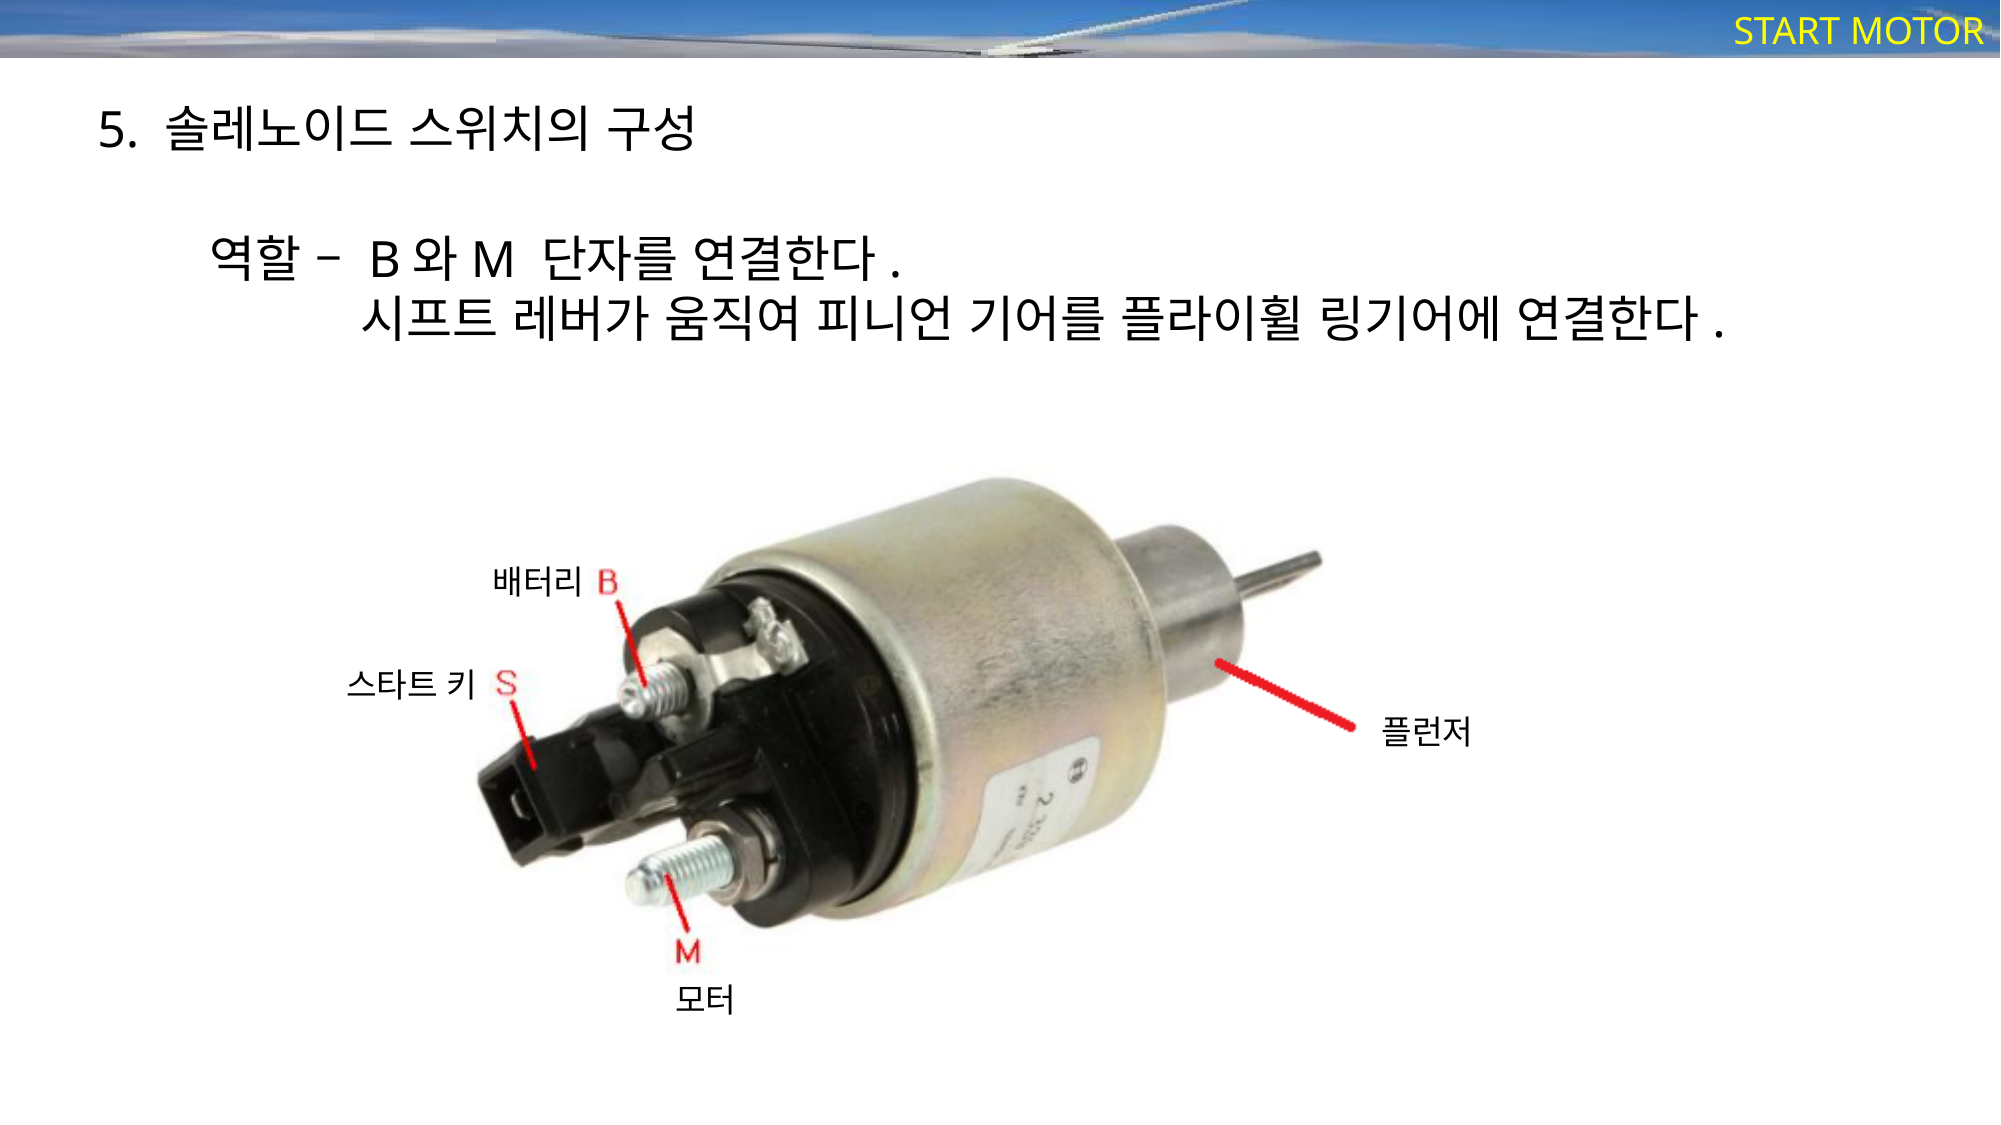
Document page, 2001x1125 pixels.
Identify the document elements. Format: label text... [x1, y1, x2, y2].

text_box 스타트 키 [331, 656, 389, 712]
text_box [0, 0, 2000, 61]
picture [389, 448, 1392, 985]
text_box 역할 – B와M 단자를 연결한다. 시프트 레버가 움직여 피니언 기어를 플라이휠 링기어에 연결한다. [194, 219, 1793, 355]
text_box 5. 솔레노이드 스위치의 구성 [82, 90, 714, 165]
text_box 플런저 [1392, 703, 1489, 759]
text_box 모터 [660, 985, 752, 1027]
